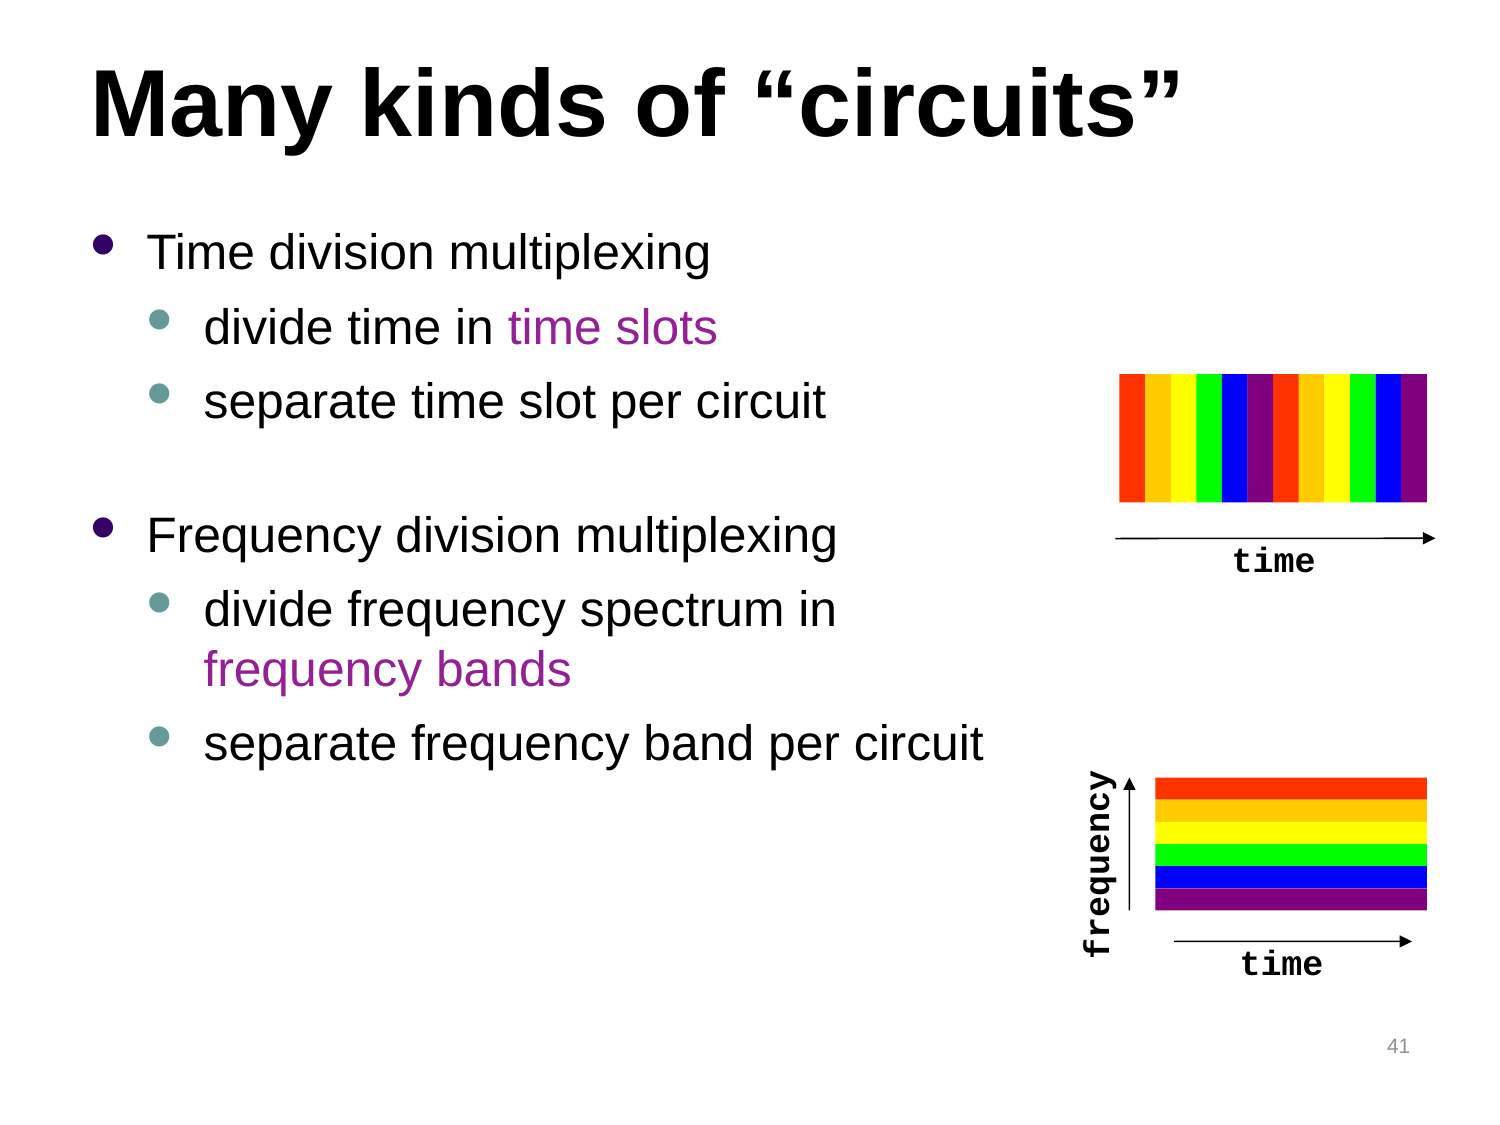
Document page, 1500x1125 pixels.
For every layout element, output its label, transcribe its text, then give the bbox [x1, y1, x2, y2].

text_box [1115, 373, 1436, 588]
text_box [1066, 753, 1428, 991]
list Time division multiplexing divide time in time slots separate time slot per circuit Frequency division multiplexing divide frequency spectrum in frequency bands separate frequency band per circuit [75, 212, 1425, 1006]
slide_number 41 [1074, 1024, 1426, 1101]
title Many kinds of “circuits” [75, 20, 1500, 163]
